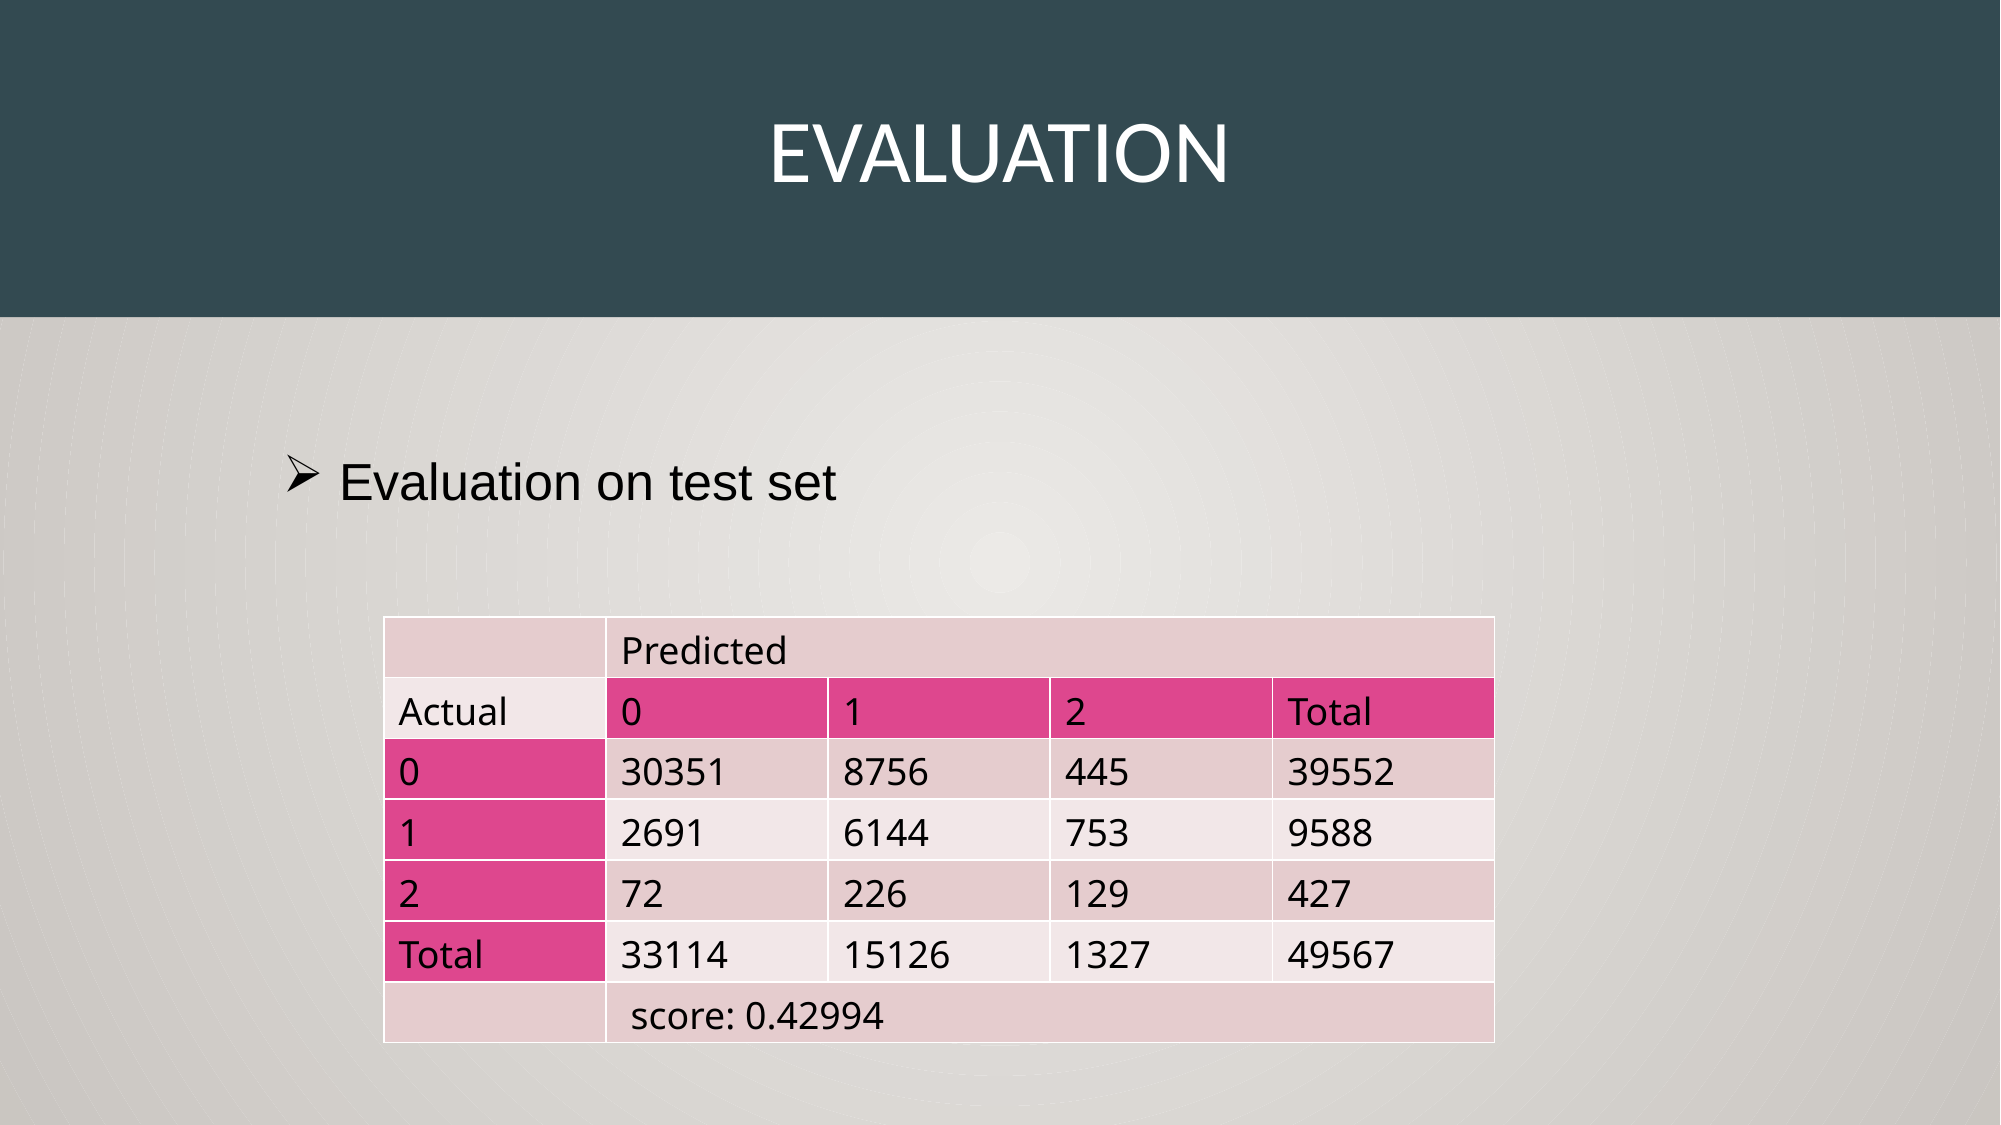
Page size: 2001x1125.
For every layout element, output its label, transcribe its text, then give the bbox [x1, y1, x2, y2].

text_box Evaluation on test set [268, 410, 1844, 519]
title Evaluation [0, 0, 2000, 318]
